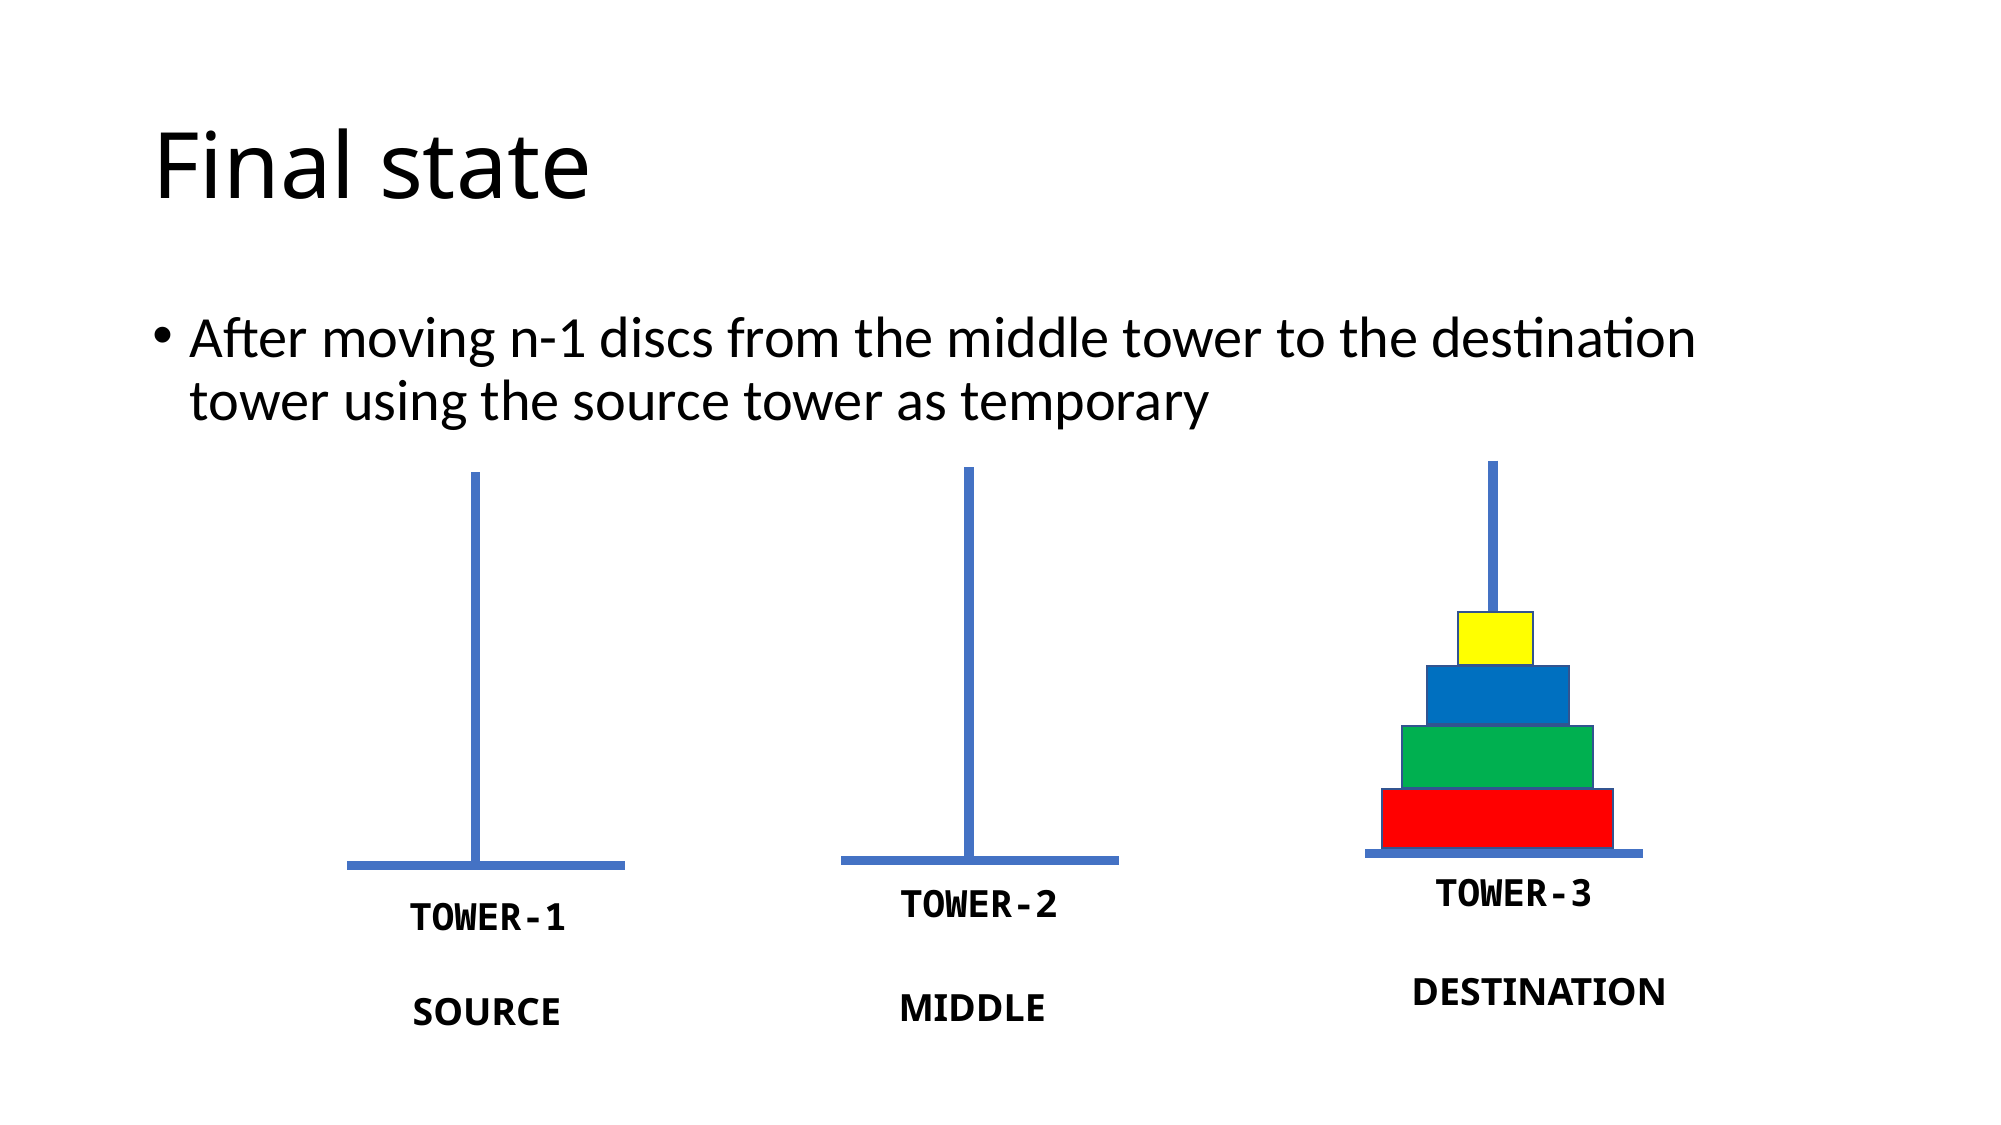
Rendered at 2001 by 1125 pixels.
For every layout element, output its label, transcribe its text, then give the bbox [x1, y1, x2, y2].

text_box [1494, 665, 1570, 725]
text_box DESTINATION [1396, 961, 1714, 1021]
text_box [1494, 611, 1534, 666]
list After moving n-1 discs from the middle tower to the destination tower using the source tower as temporary [137, 299, 1863, 1014]
text_box [1381, 788, 1493, 849]
title Final state [137, 59, 1863, 278]
text_box SOURCE [397, 980, 603, 1041]
text_box [1494, 725, 1594, 789]
text_box TOWER-2 [885, 872, 1079, 933]
text_box [1494, 788, 1614, 849]
text_box [1401, 725, 1493, 789]
text_box [1457, 611, 1493, 666]
text_box [1426, 665, 1493, 725]
text_box TOWER-1 [394, 885, 588, 946]
text_box TOWER-3 [1420, 861, 1614, 922]
text_box MIDDLE [883, 977, 1089, 1037]
